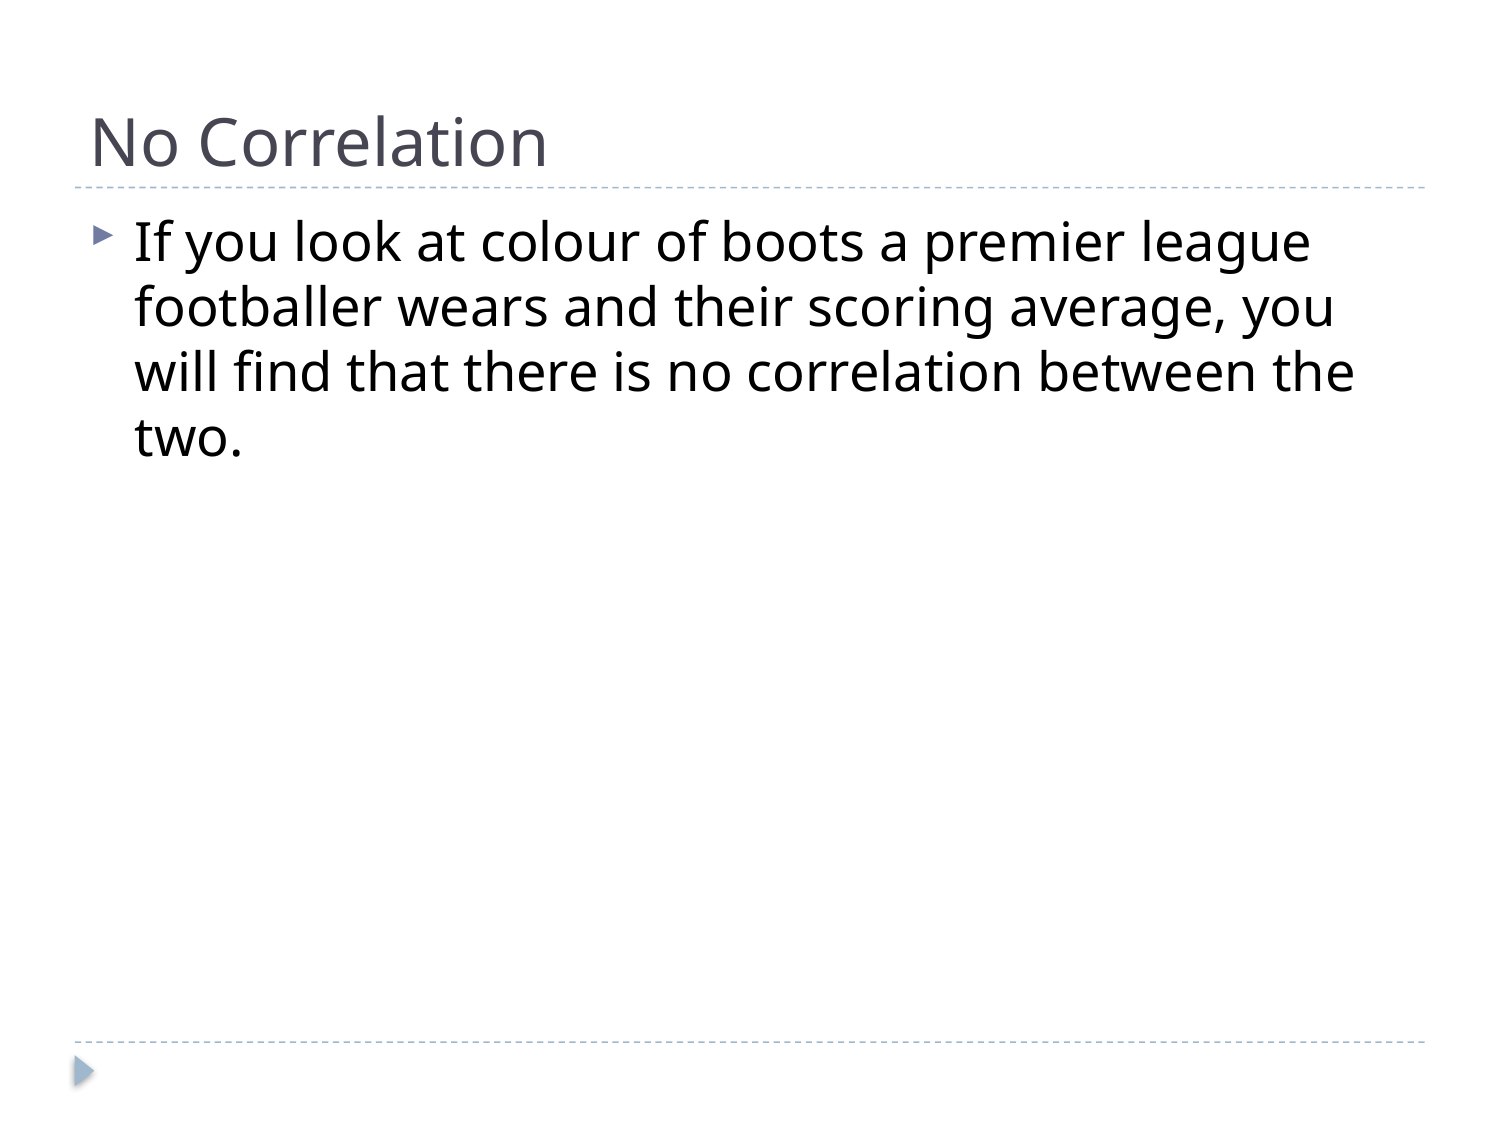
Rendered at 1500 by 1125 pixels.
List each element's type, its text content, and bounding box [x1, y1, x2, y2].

title No Correlation [75, 24, 1425, 188]
list If you look at colour of boots a premier league footballer wears and their scoring average, you will find that there is no correlation between the two. [75, 200, 1425, 1010]
